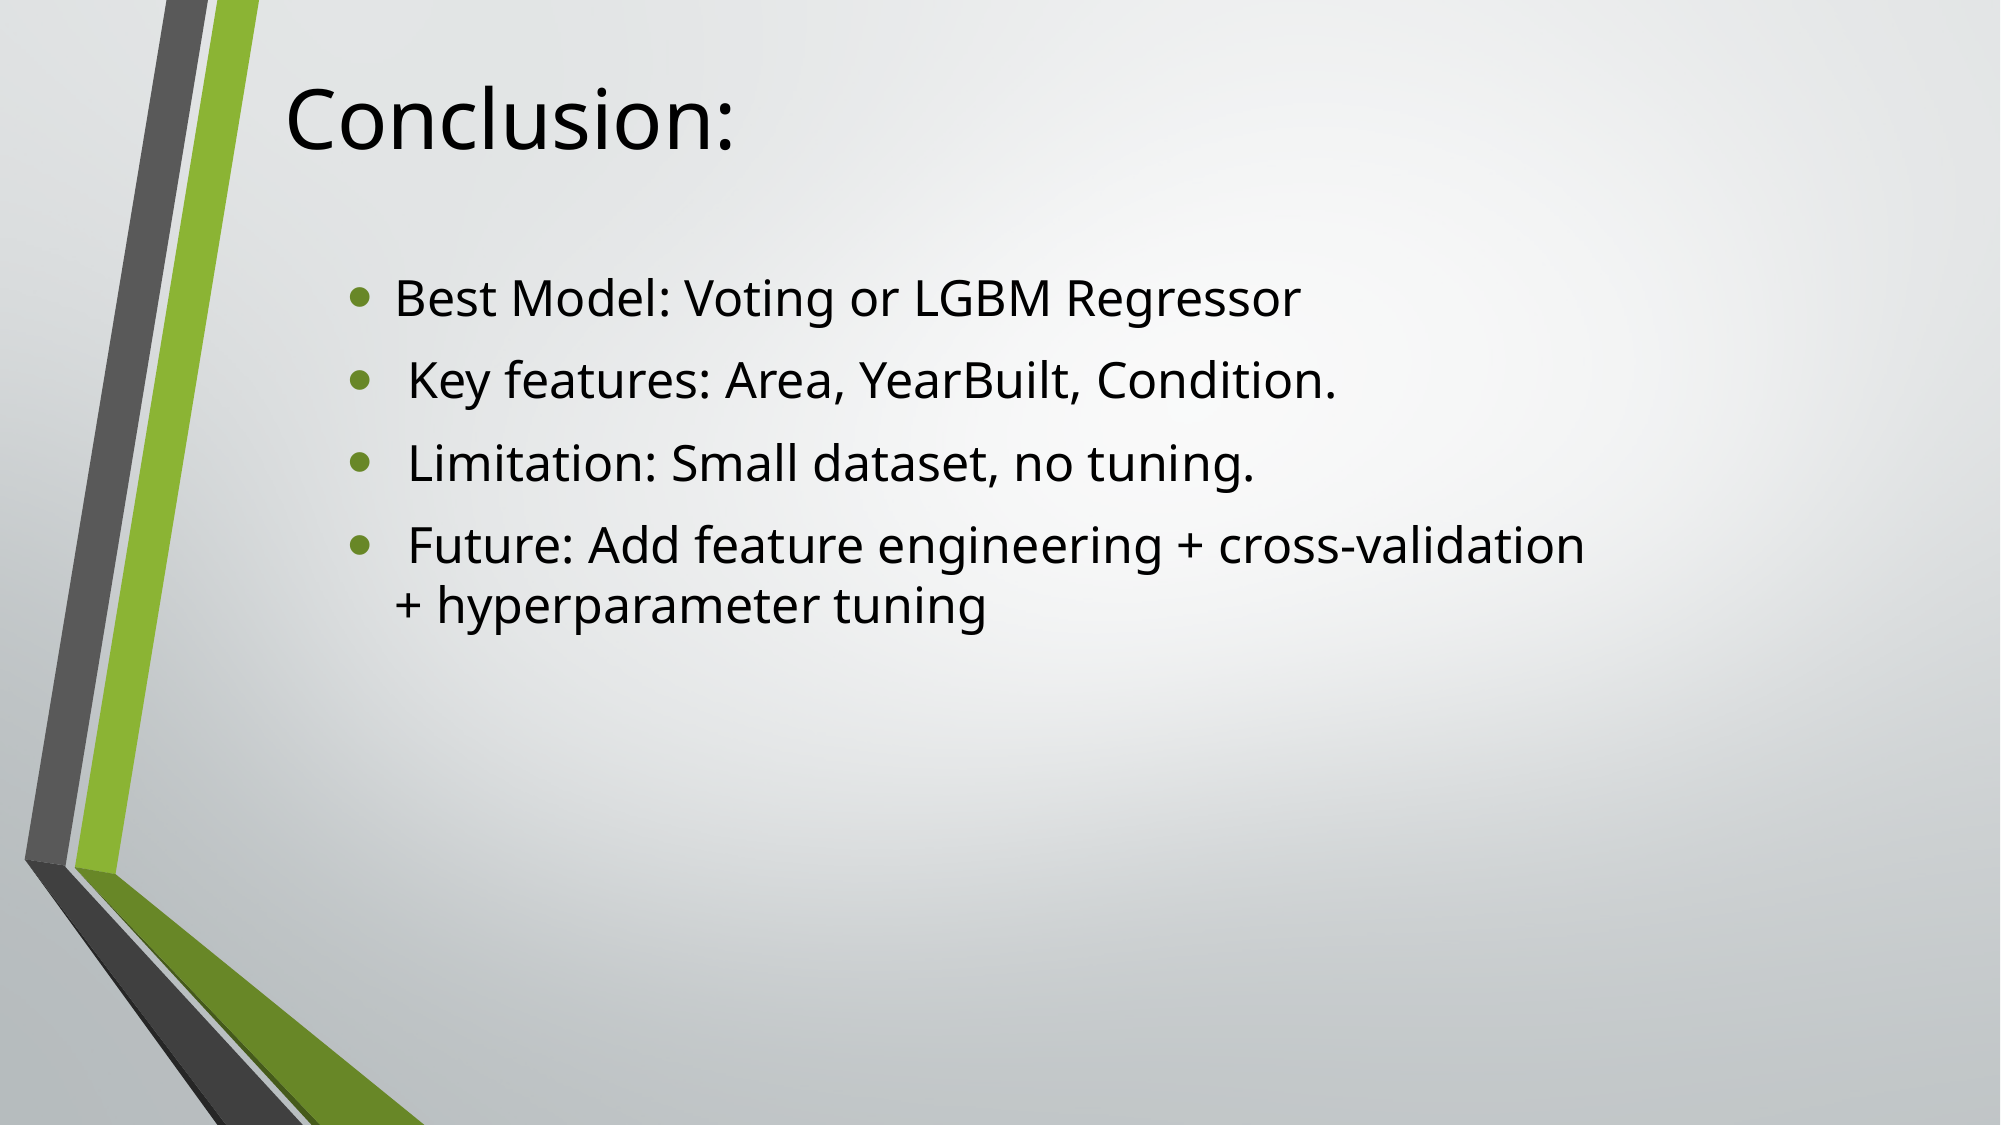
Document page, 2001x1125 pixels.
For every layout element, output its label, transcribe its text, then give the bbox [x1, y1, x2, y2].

title Conclusion: [0, 3, 1037, 229]
list Best Model: Voting or LGBM Regressor Key features: Area, YearBuilt, Condition. Limitation: Small dataset, no tuning. Future: Add feature engineering + cross-validation + hyperparameter tuning [332, 197, 1630, 786]
